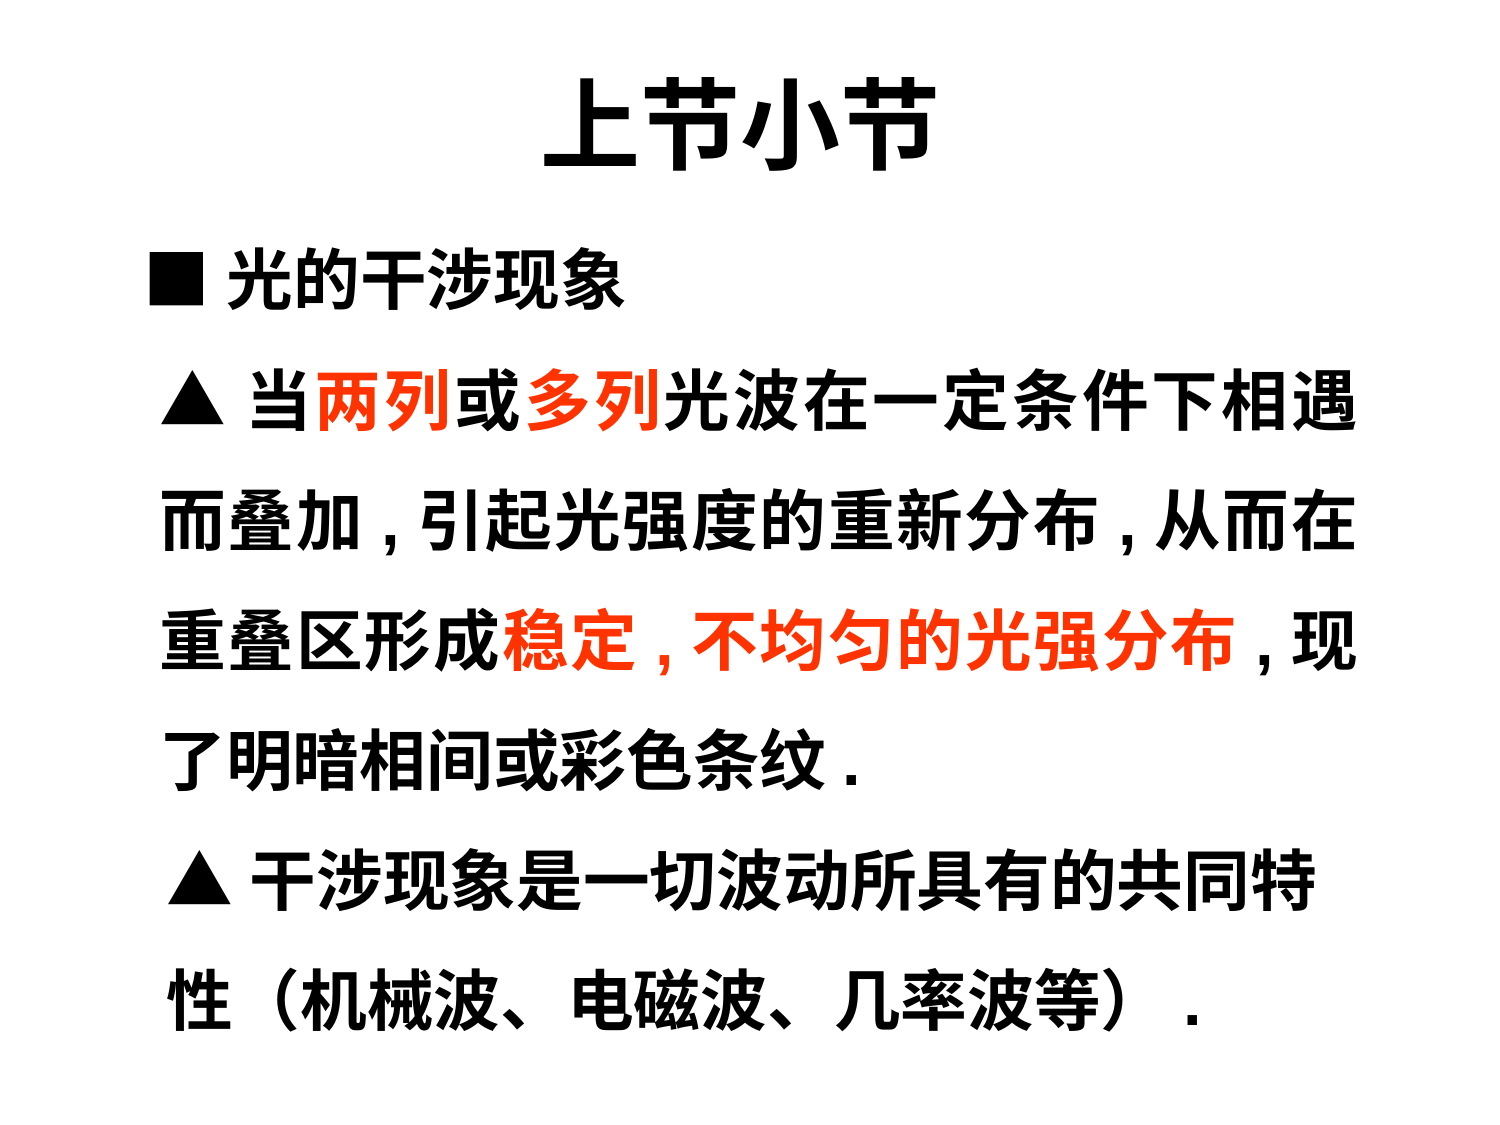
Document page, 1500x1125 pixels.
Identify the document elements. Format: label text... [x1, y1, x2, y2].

text_box ▲当两列或多列光波在一定条件下相遇而叠加,引起光强度的重新分布,从而在重叠区形成稳定,不均匀的光强分布,现了明暗相间或彩色条纹. [144, 311, 1374, 807]
text_box ■光的干涉现象 [129, 230, 642, 325]
text_box ▲干涉现象是一切波动所具有的共同特性（机械波、电磁波、几率波等）. [152, 791, 1393, 1047]
text_box 上节小节 [525, 54, 987, 190]
